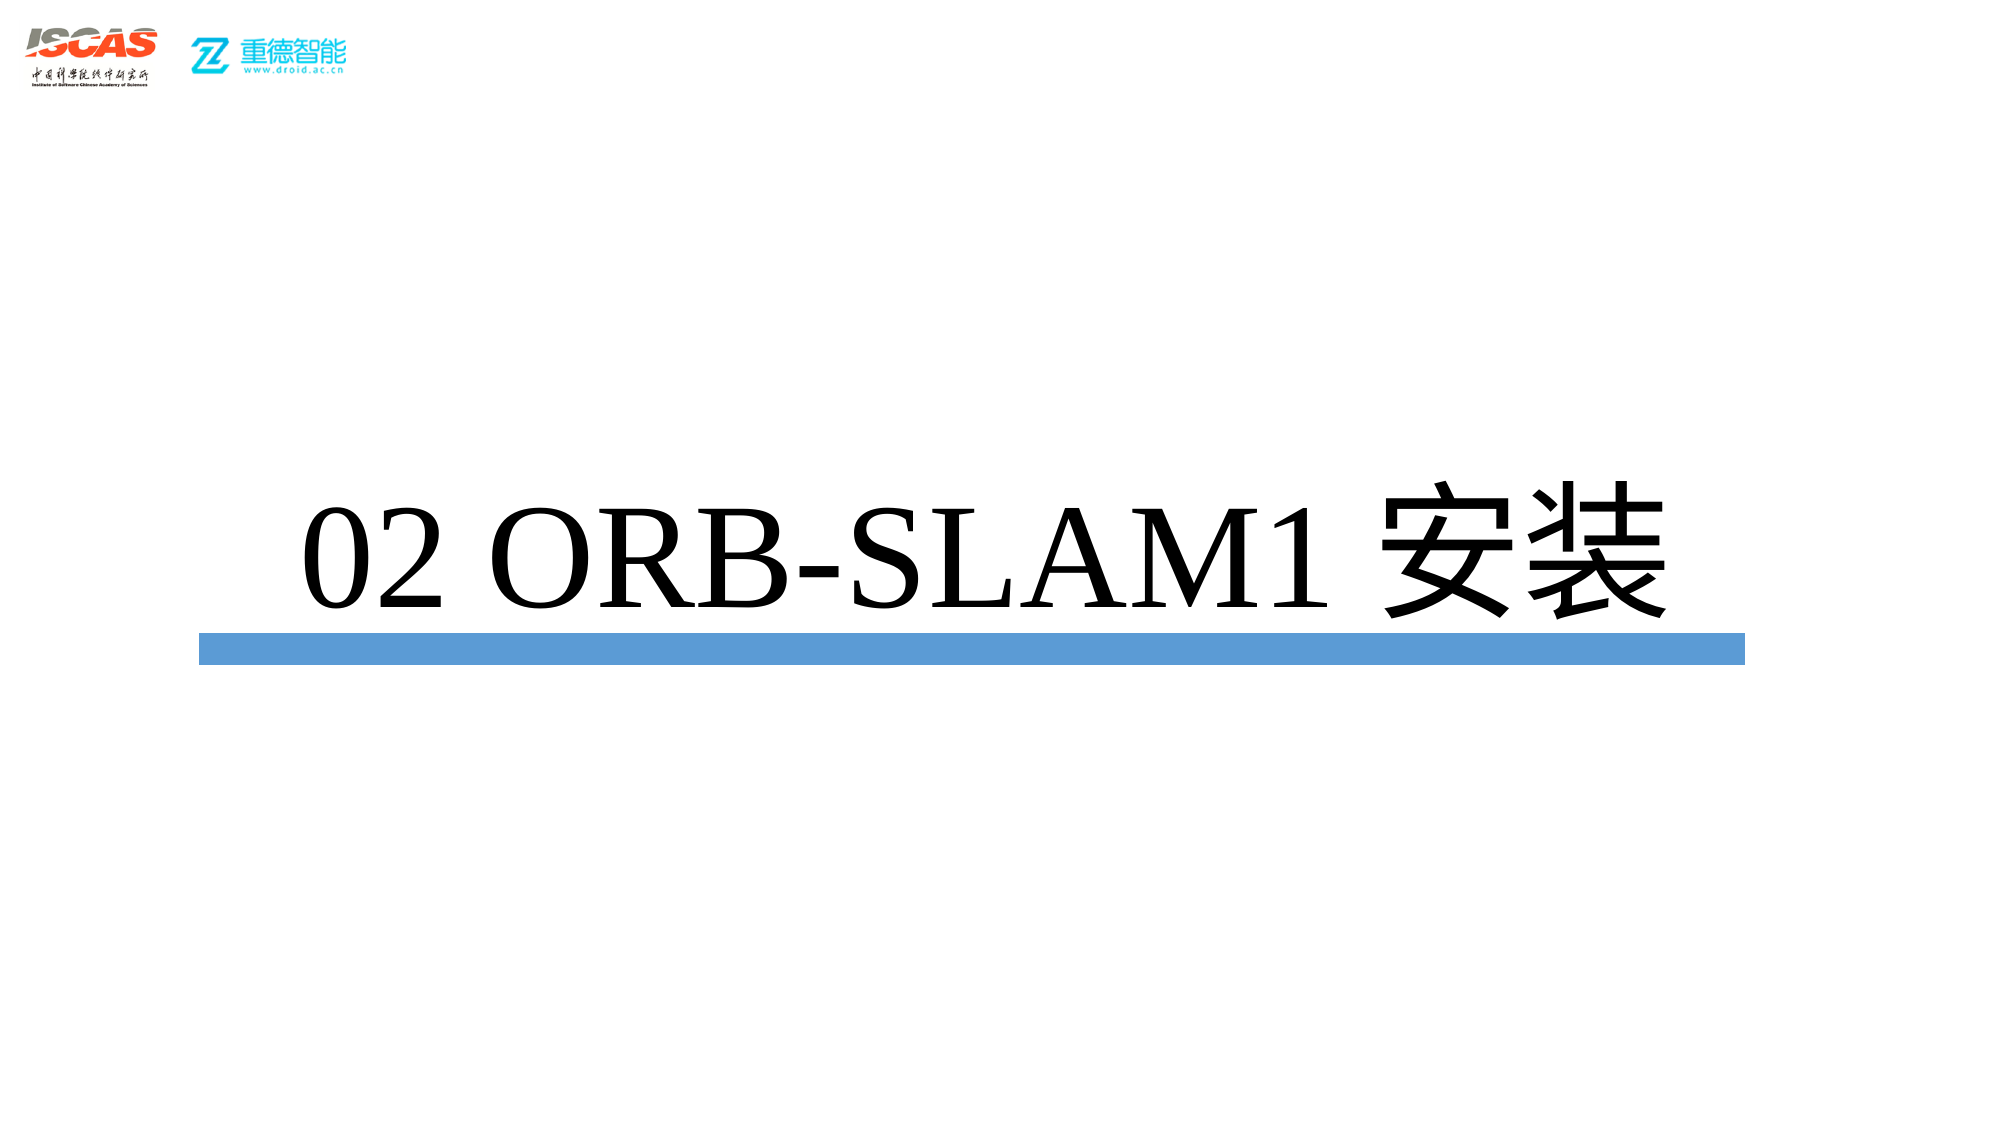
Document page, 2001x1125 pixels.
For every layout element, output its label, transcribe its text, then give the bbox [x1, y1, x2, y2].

text_box [196, 630, 1748, 668]
picture [16, 16, 359, 97]
text_box 02 ORB-SLAM1安装 [284, 450, 1688, 630]
